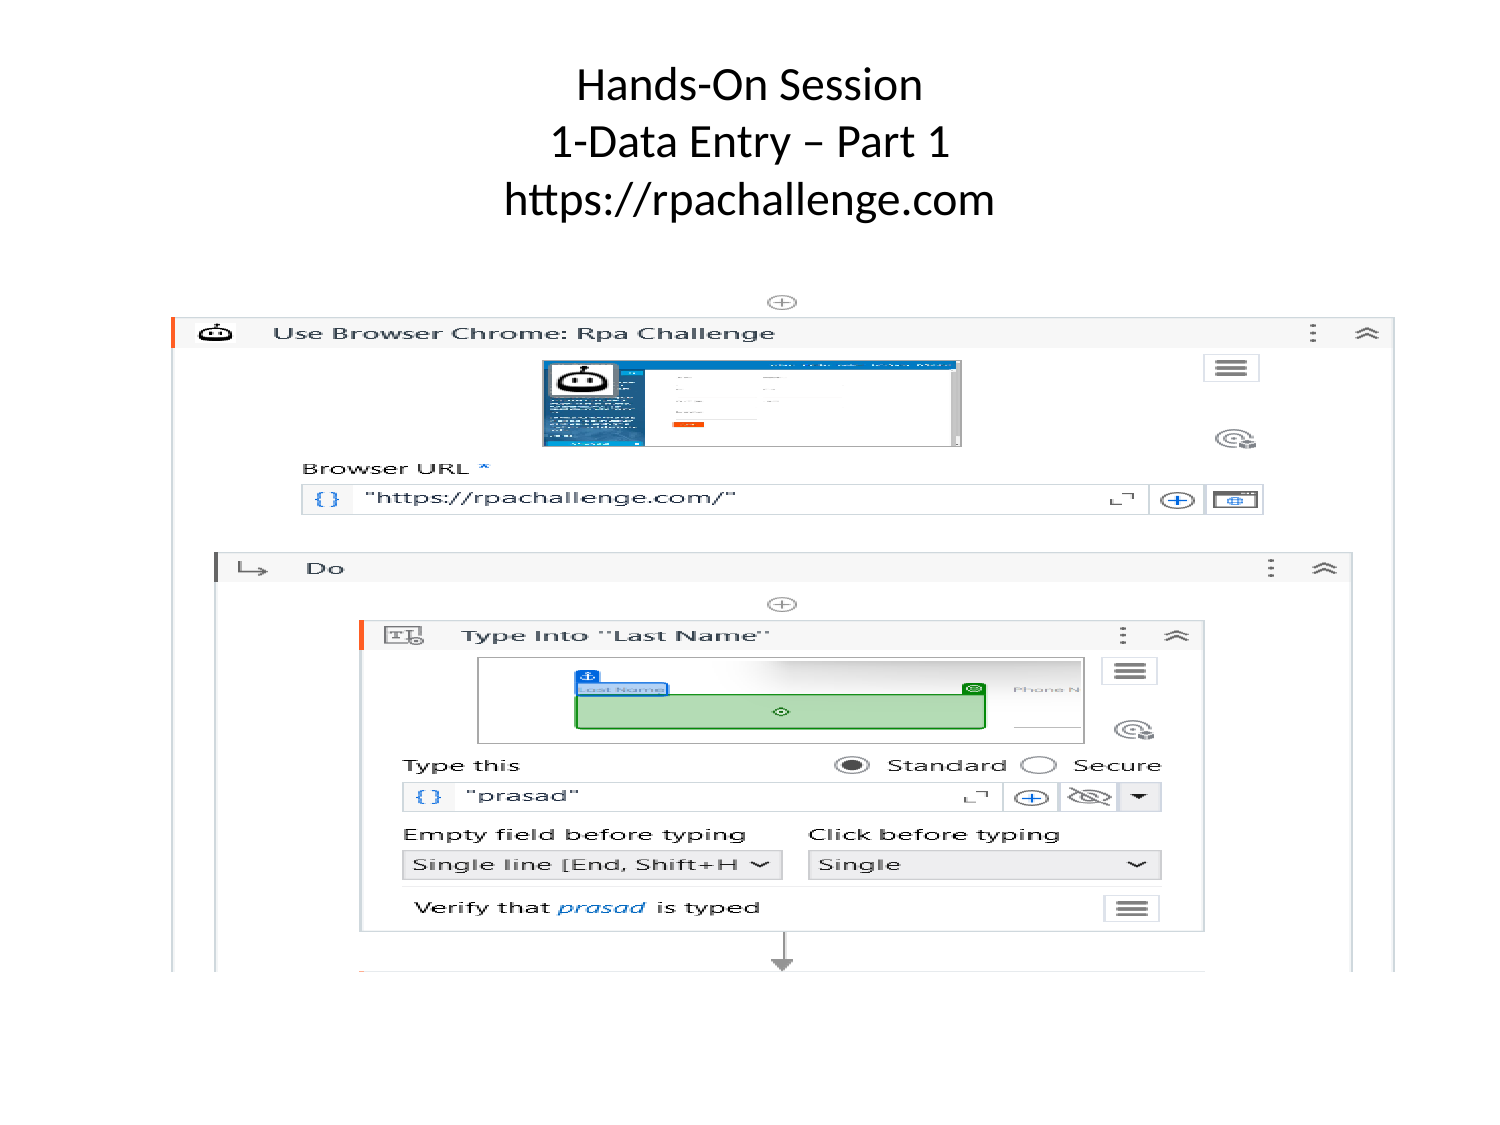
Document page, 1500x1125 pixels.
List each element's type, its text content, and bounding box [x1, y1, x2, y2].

picture [136, 295, 1402, 972]
title Hands-On Session 1-Data Entry – Part 1 https://rpachallenge.com [75, 45, 1425, 233]
